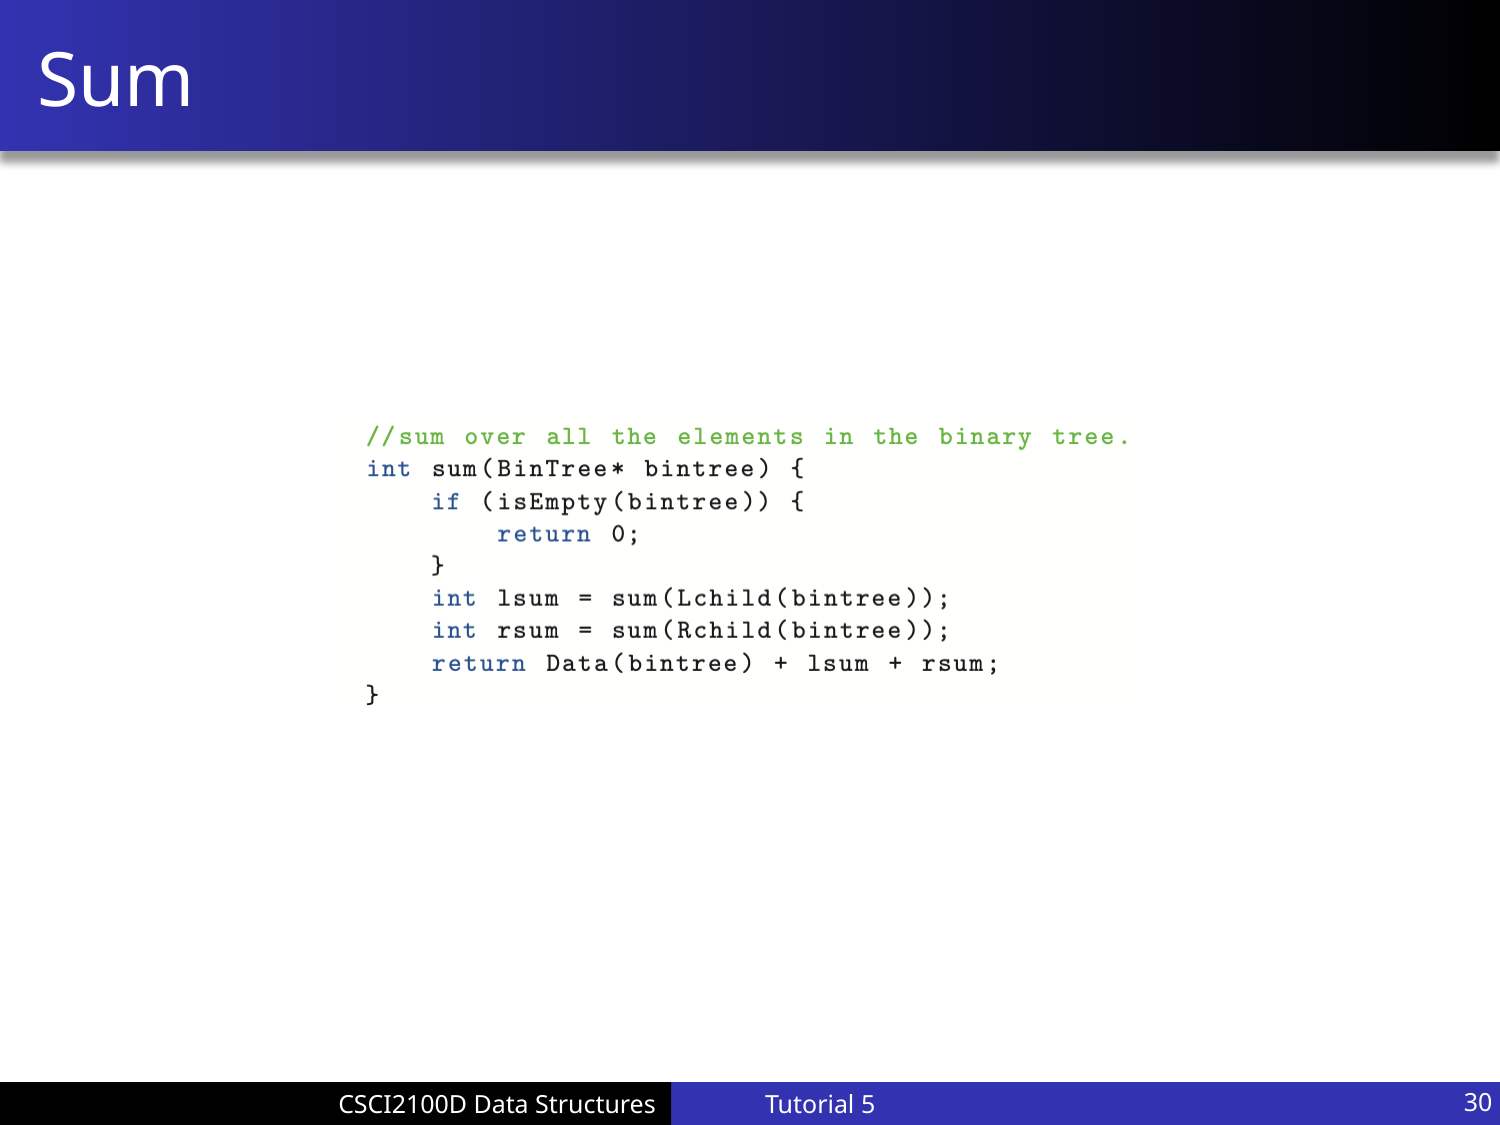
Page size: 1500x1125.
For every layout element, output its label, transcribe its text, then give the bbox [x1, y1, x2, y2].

picture [338, 417, 1137, 708]
slide_number 30 [1455, 1078, 1500, 1125]
text_box Tutorial 5 [757, 1081, 1404, 1125]
title Sum [0, 1, 1500, 151]
